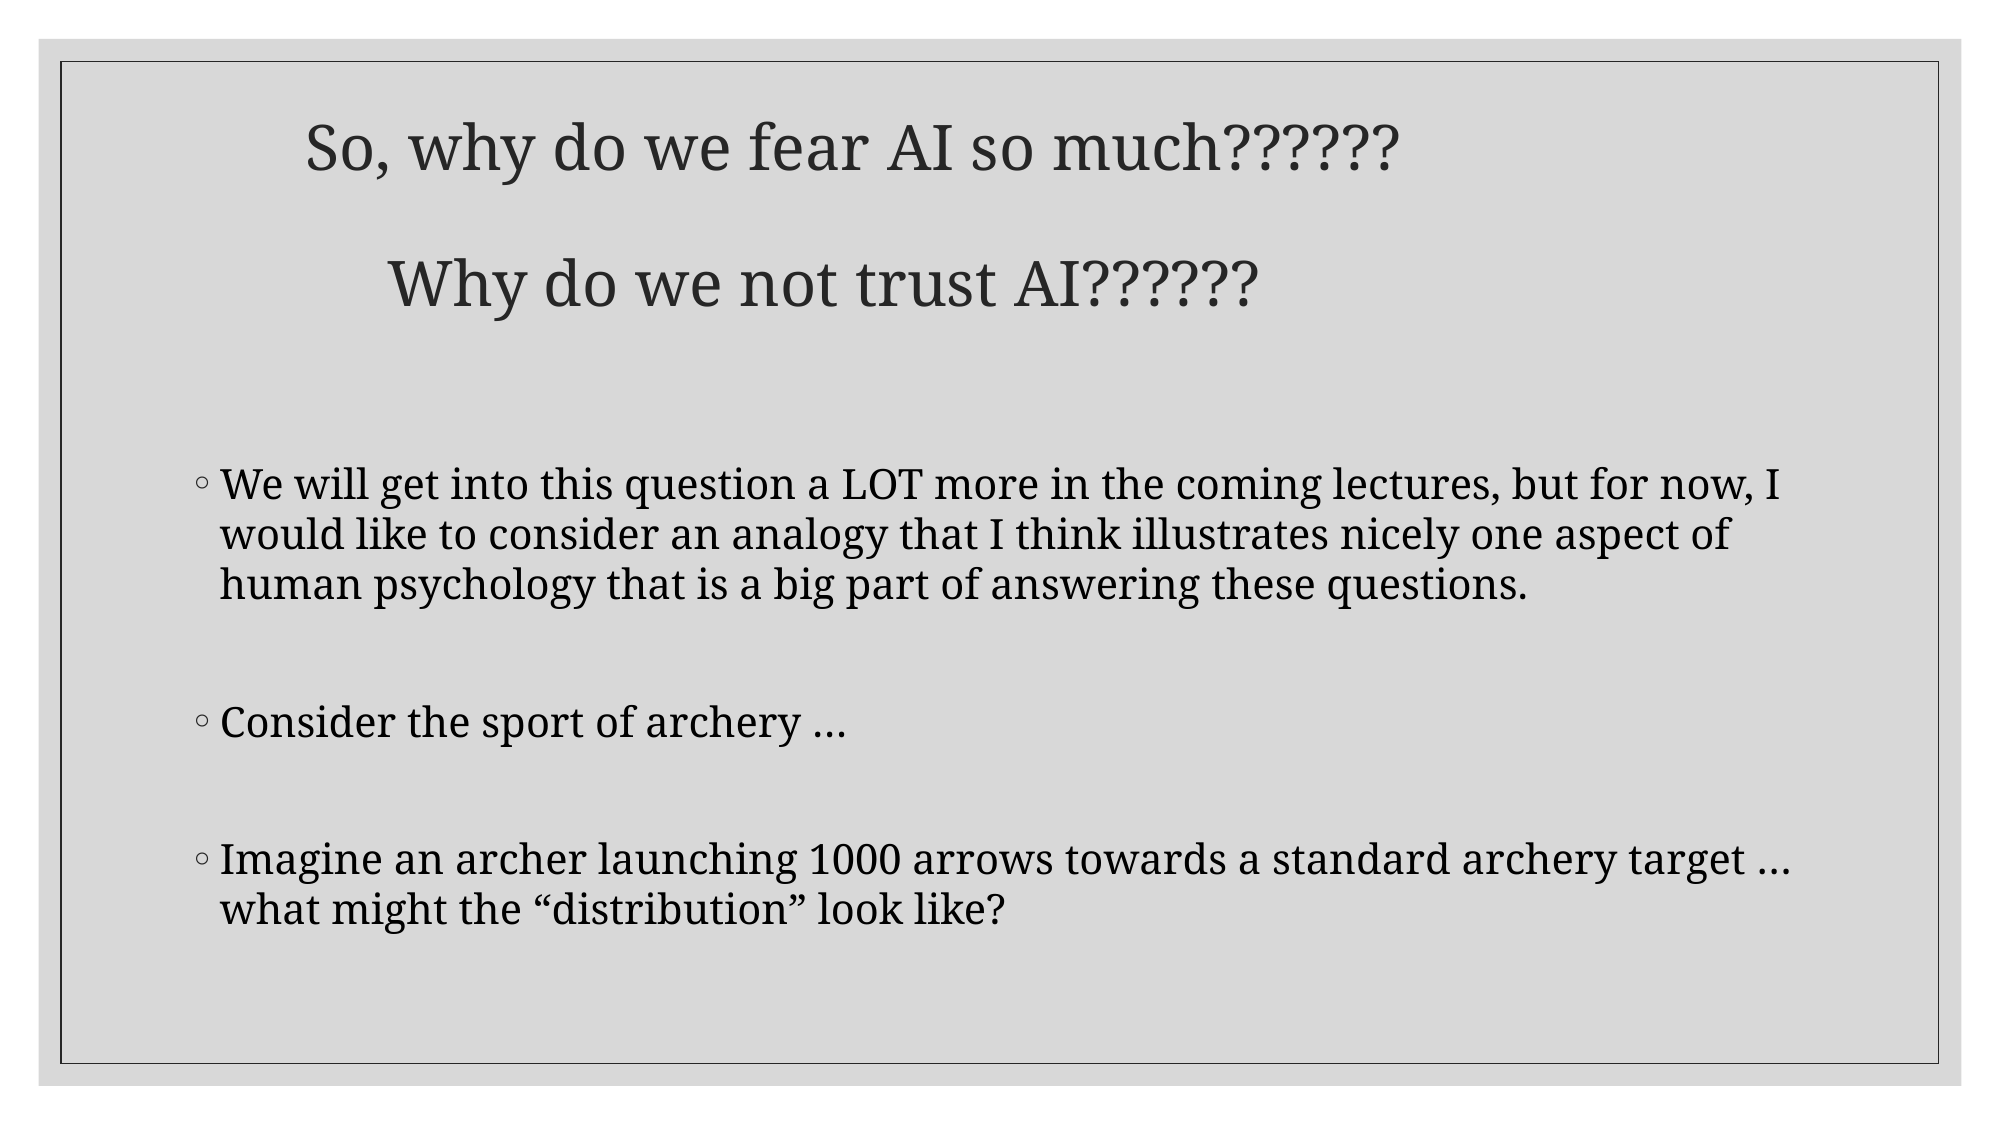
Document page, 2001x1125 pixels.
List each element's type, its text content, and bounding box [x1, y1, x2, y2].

list We will get into this question a LOT more in the coming lectures, but for now, I would like to consider an analogy that I think illustrates nicely one aspect of human psychology that is a big part of answering these questions. Consider the sport of archery … Imagine an archer launching 1000 arrows towards a standard archery target … what might the “distribution” look like? [174, 450, 1825, 1020]
title So, why do we fear AI so much?????? Why do we not trust AI?????? [174, 105, 1825, 331]
